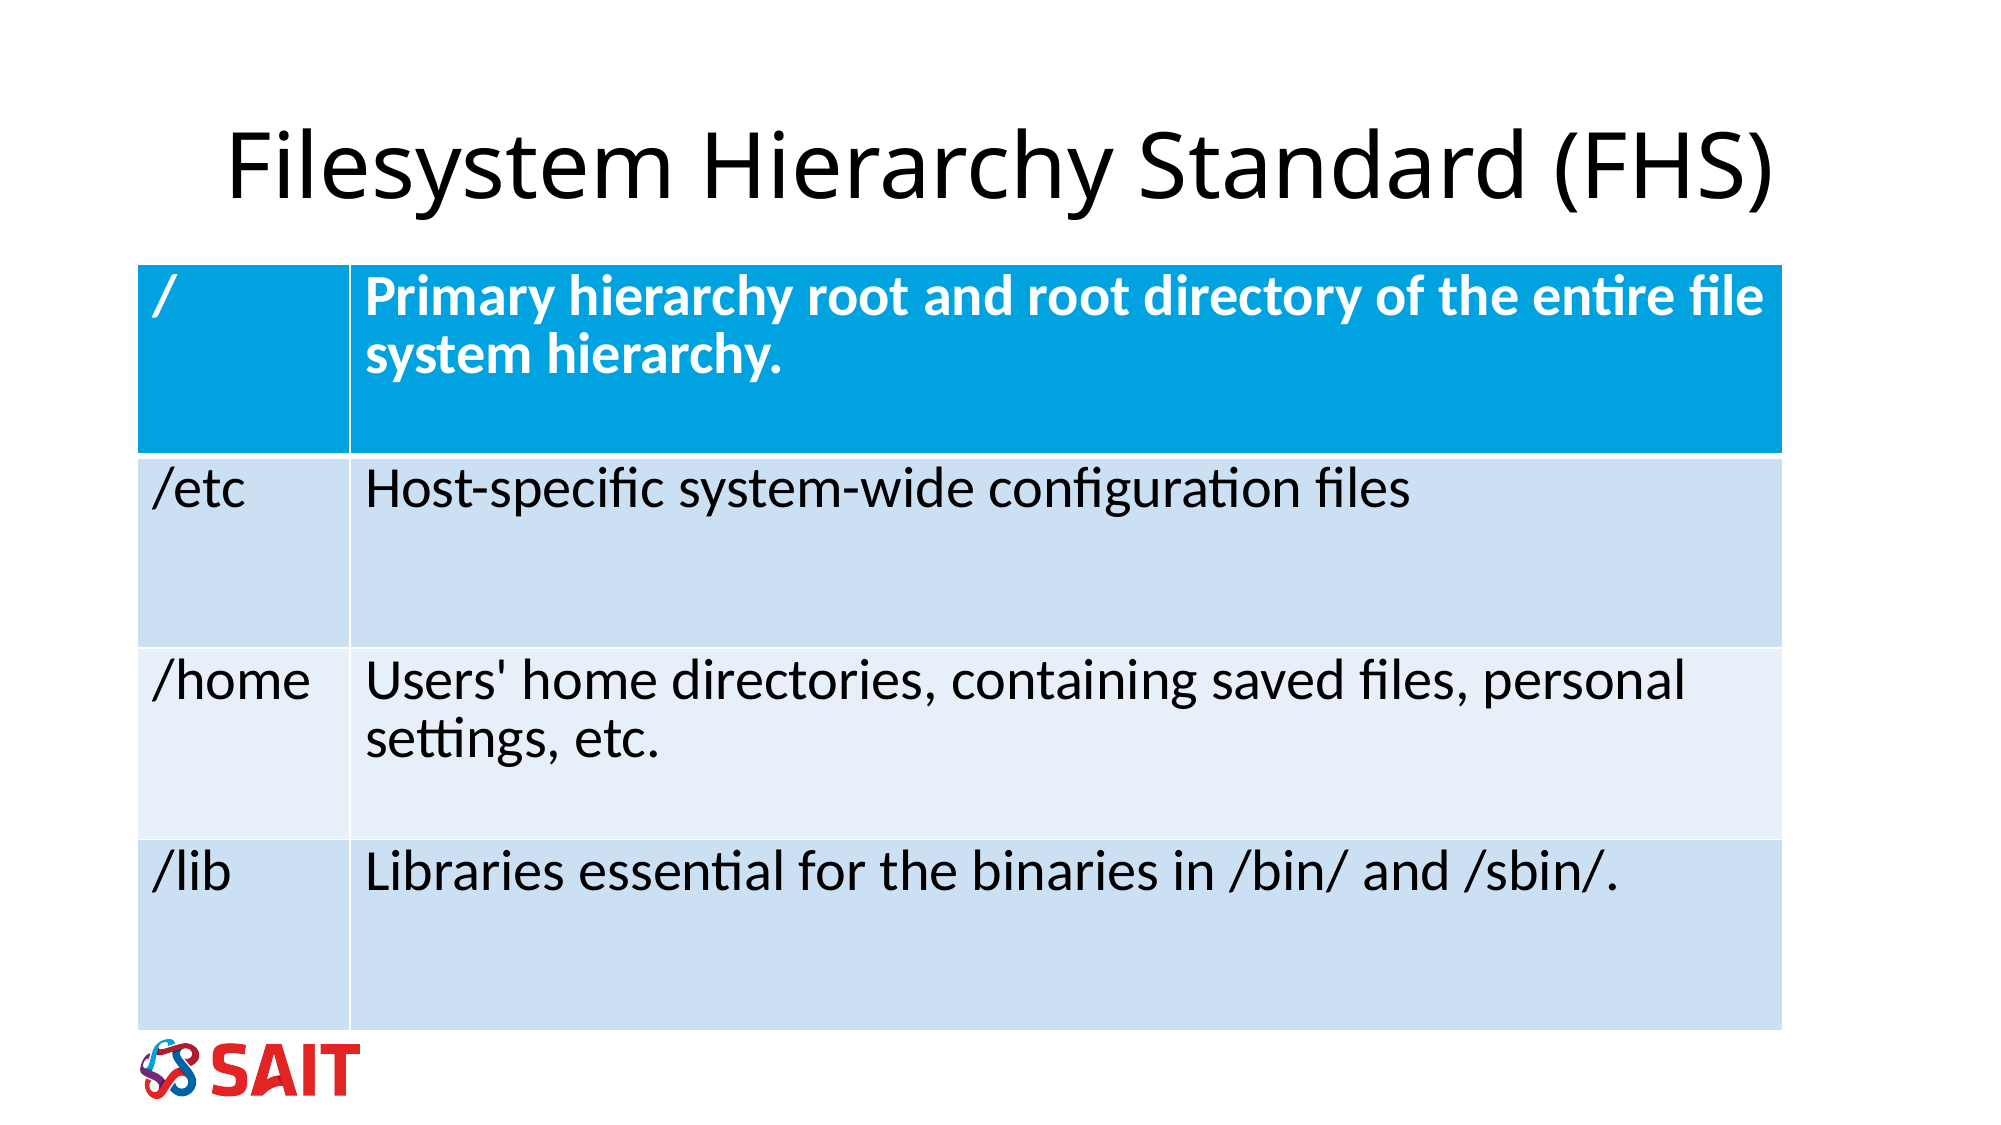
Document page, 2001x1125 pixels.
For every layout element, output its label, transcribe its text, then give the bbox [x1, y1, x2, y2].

title Filesystem Hierarchy Standard (FHS) [137, 59, 1863, 278]
table_cell Host-specific system-wide configuration files [351, 459, 1782, 647]
table_cell Libraries essential for the binaries in /bin/ and /sbin/. [351, 840, 1782, 1030]
table_cell /home [138, 649, 349, 839]
table_cell /etc [138, 459, 349, 647]
table_header Primary hierarchy root and root directory of the entire file system hierarchy. [351, 265, 1782, 453]
table_header / [138, 265, 349, 453]
picture [114, 1013, 386, 1125]
table_cell /lib [138, 840, 349, 1030]
table_cell Users' home directories, containing saved files, personal settings, etc. [351, 649, 1782, 839]
